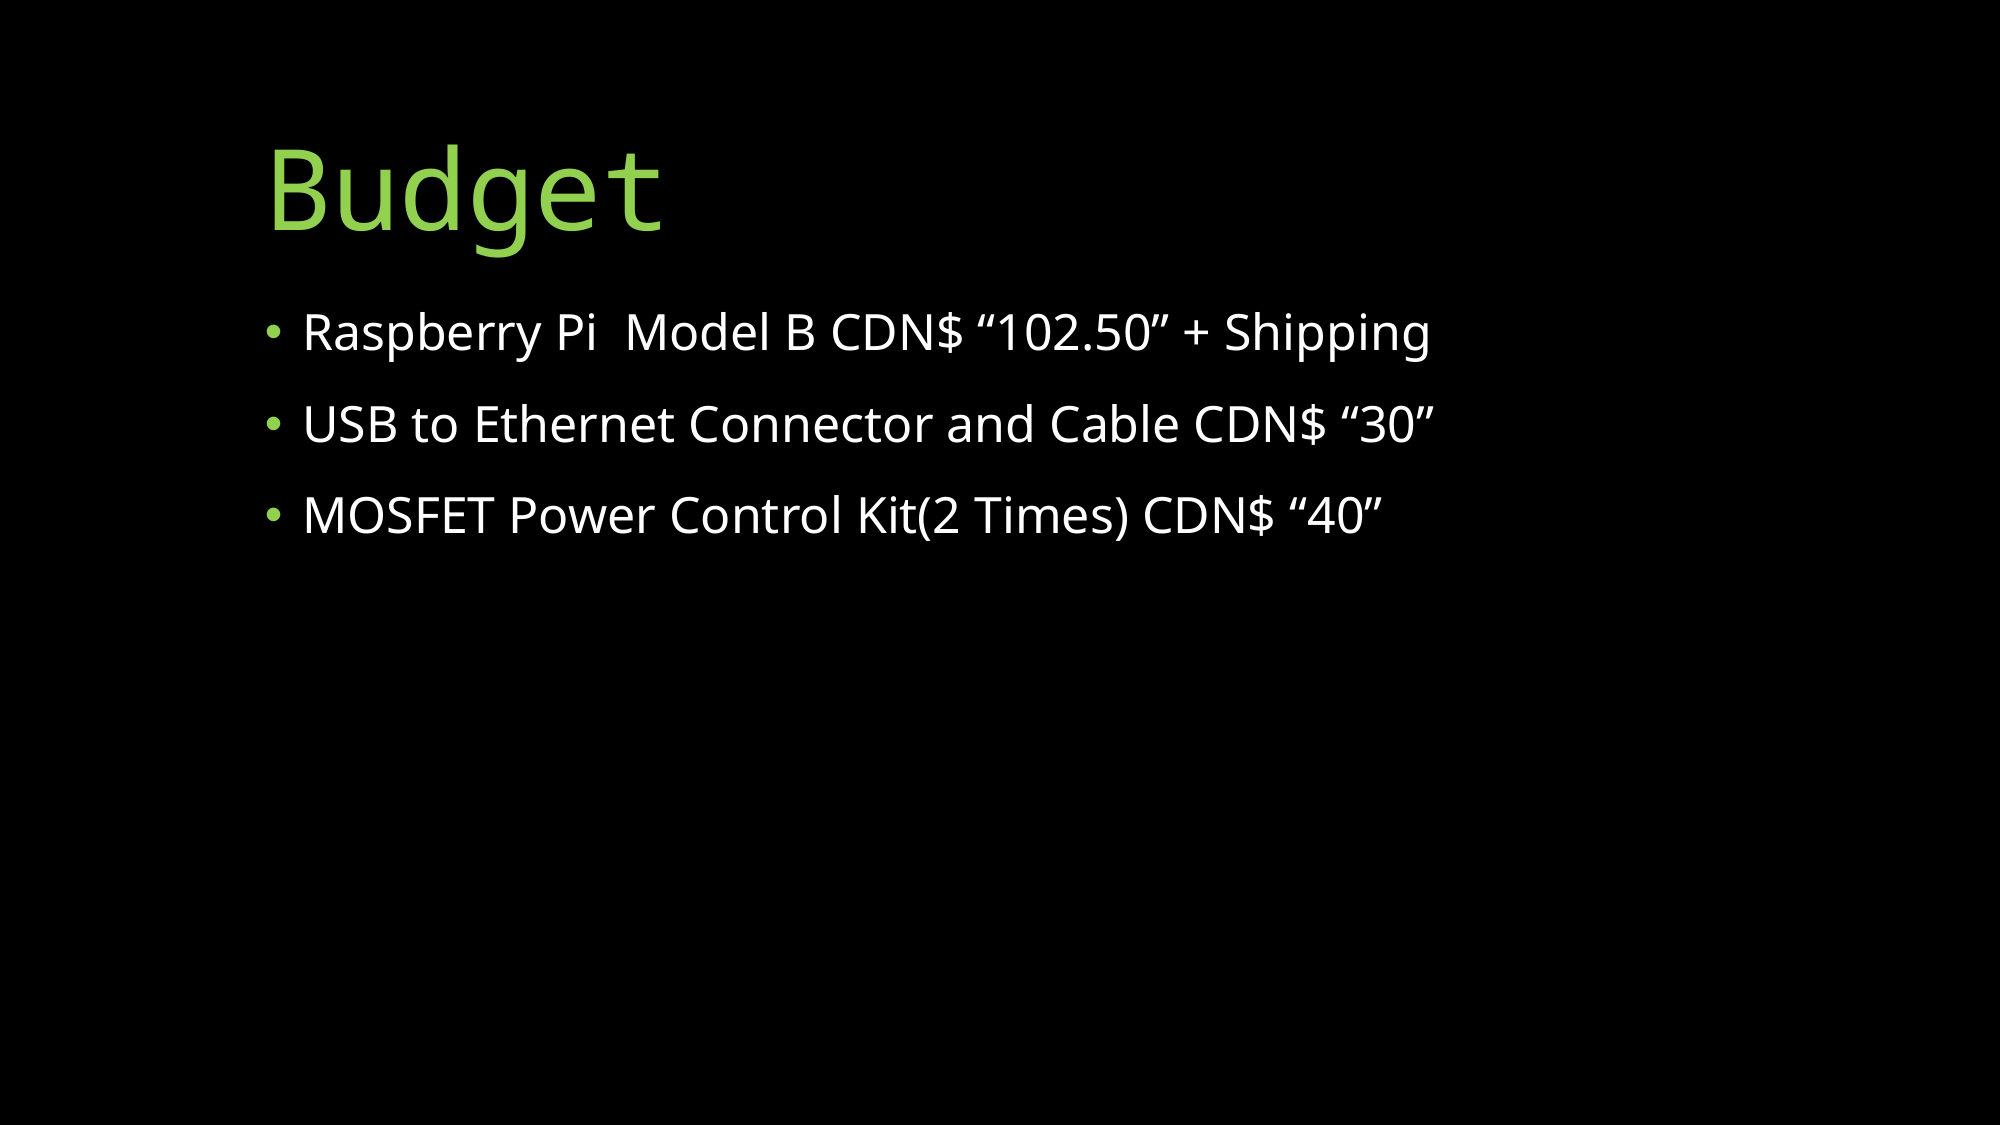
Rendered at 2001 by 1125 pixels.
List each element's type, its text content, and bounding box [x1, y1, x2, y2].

title Budget [249, 75, 1750, 263]
list Raspberry Pi Model B CDN$ “102.50” + Shipping USB to Ethernet Connector and Cable CDN$ “30” MOSFET Power Control Kit(2 Times) CDN$ “40” [249, 299, 1750, 610]
